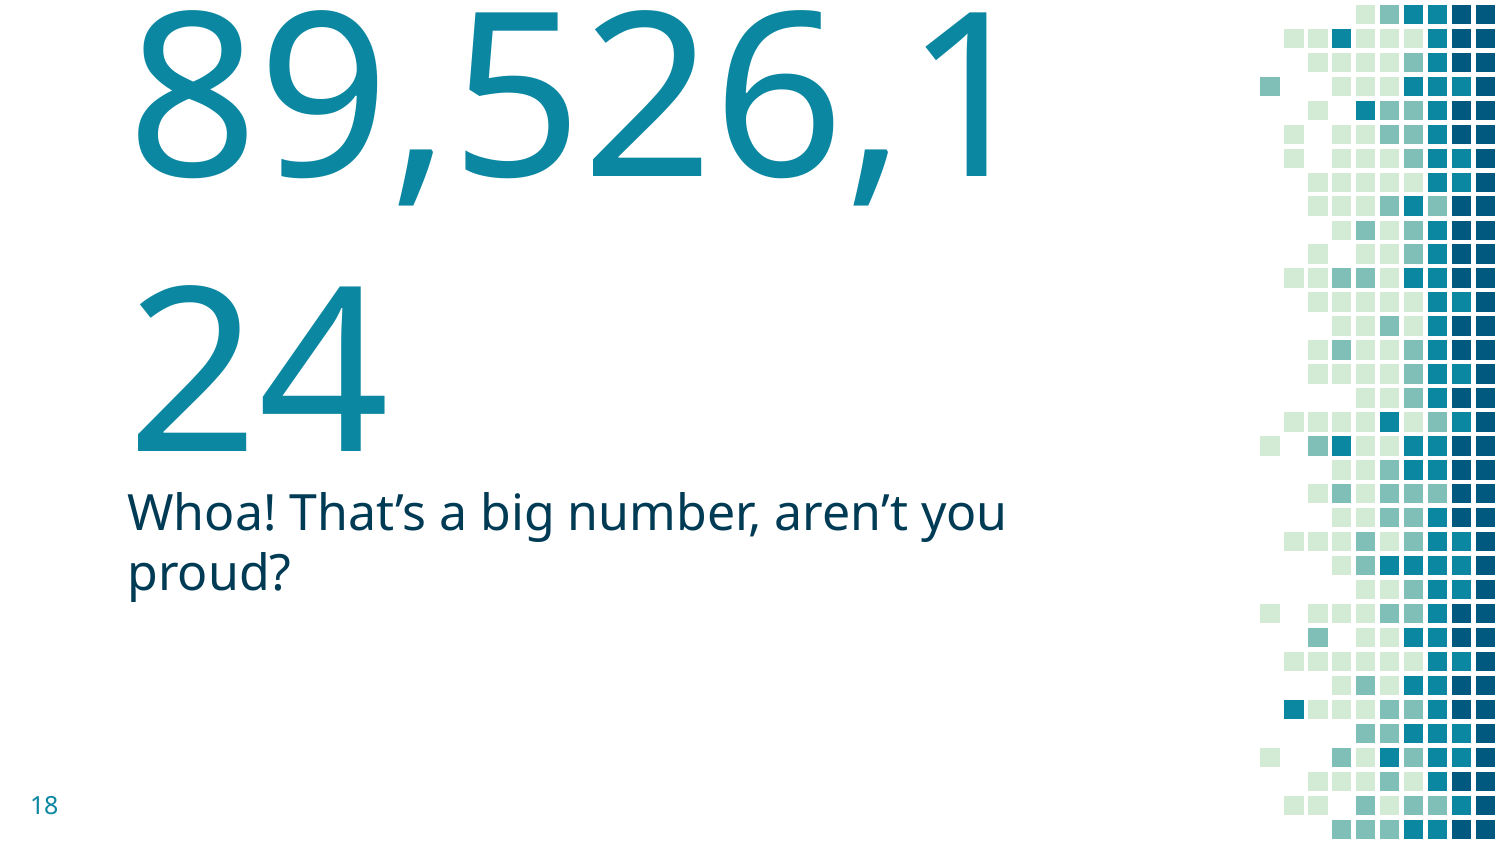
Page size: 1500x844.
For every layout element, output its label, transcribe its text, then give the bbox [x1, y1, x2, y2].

slide_number 18 [15, 774, 105, 839]
title 89,526,124 [112, 322, 1114, 465]
subtitle Whoa! That’s a big number, aren’t you proud? [112, 465, 1114, 595]
